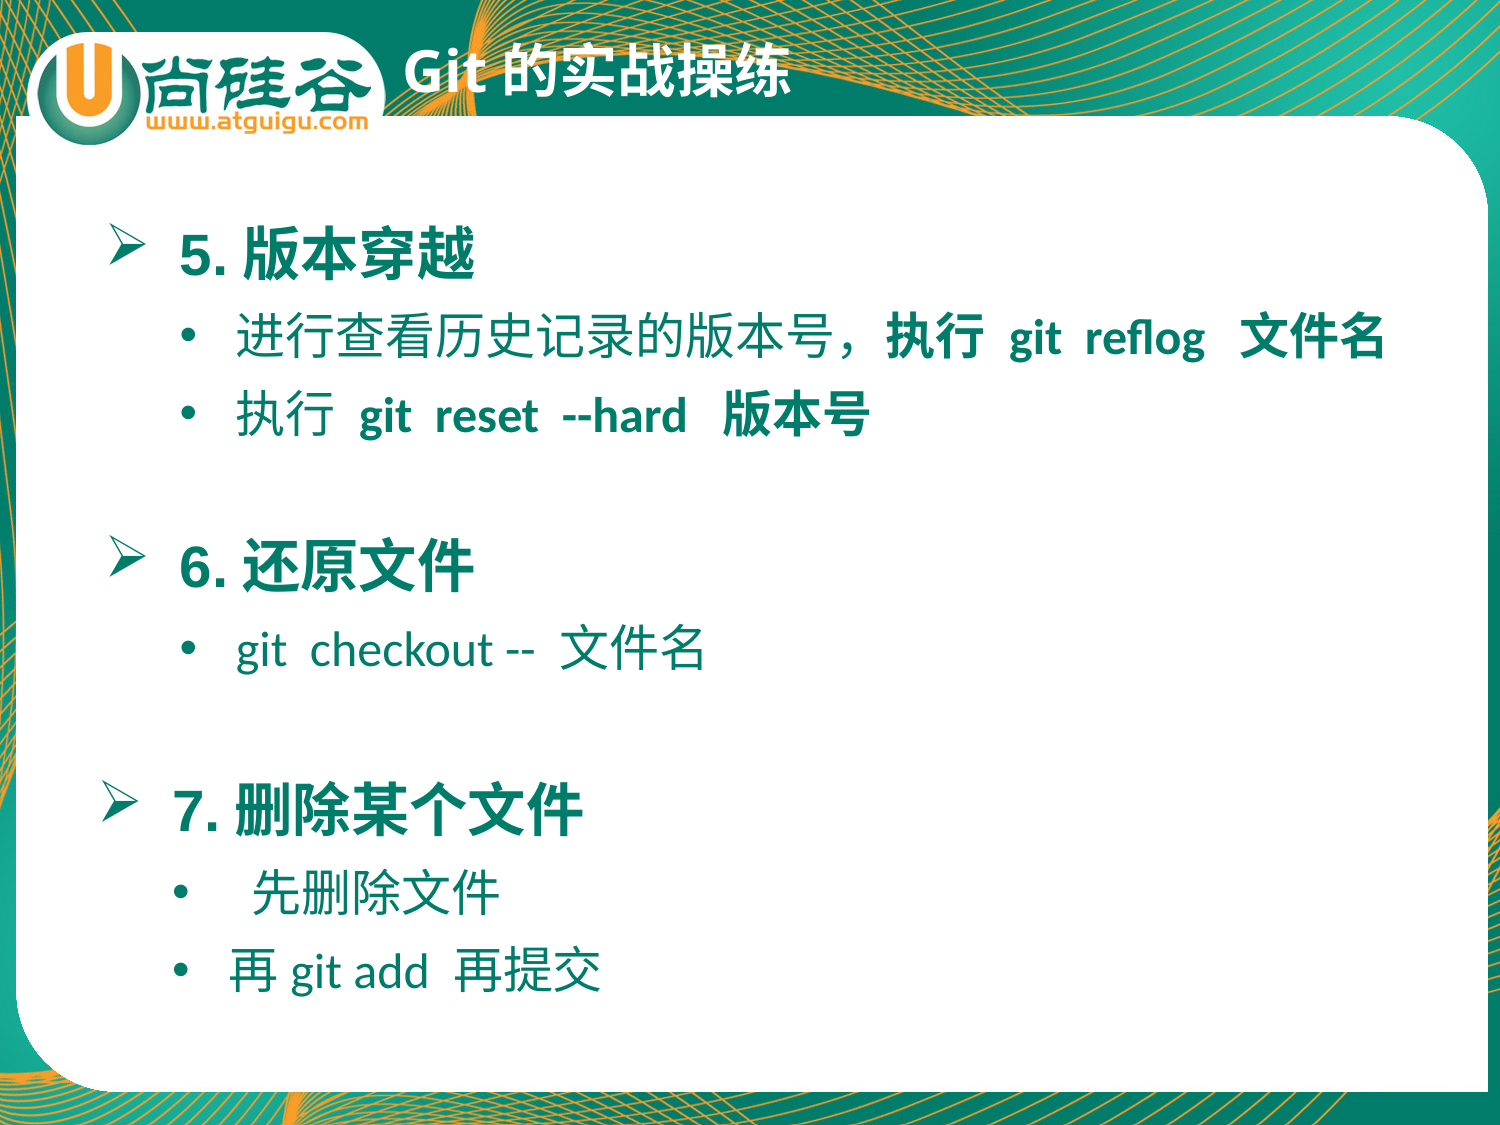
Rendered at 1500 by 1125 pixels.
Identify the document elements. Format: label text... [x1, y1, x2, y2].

picture [0, 0, 1500, 1125]
text_box Git的实战操练 [230, 31, 965, 108]
text_box 6.还原文件 git checkout -- 文件名 [89, 456, 1445, 729]
text_box 5.版本穿越 进行查看历史记录的版本号，执行 git reflog 文件名 执行 git reset --hard 版本号 [89, 147, 1445, 456]
text_box 7.删除某个文件 先删除文件 再git add 再提交 [82, 728, 1437, 1024]
